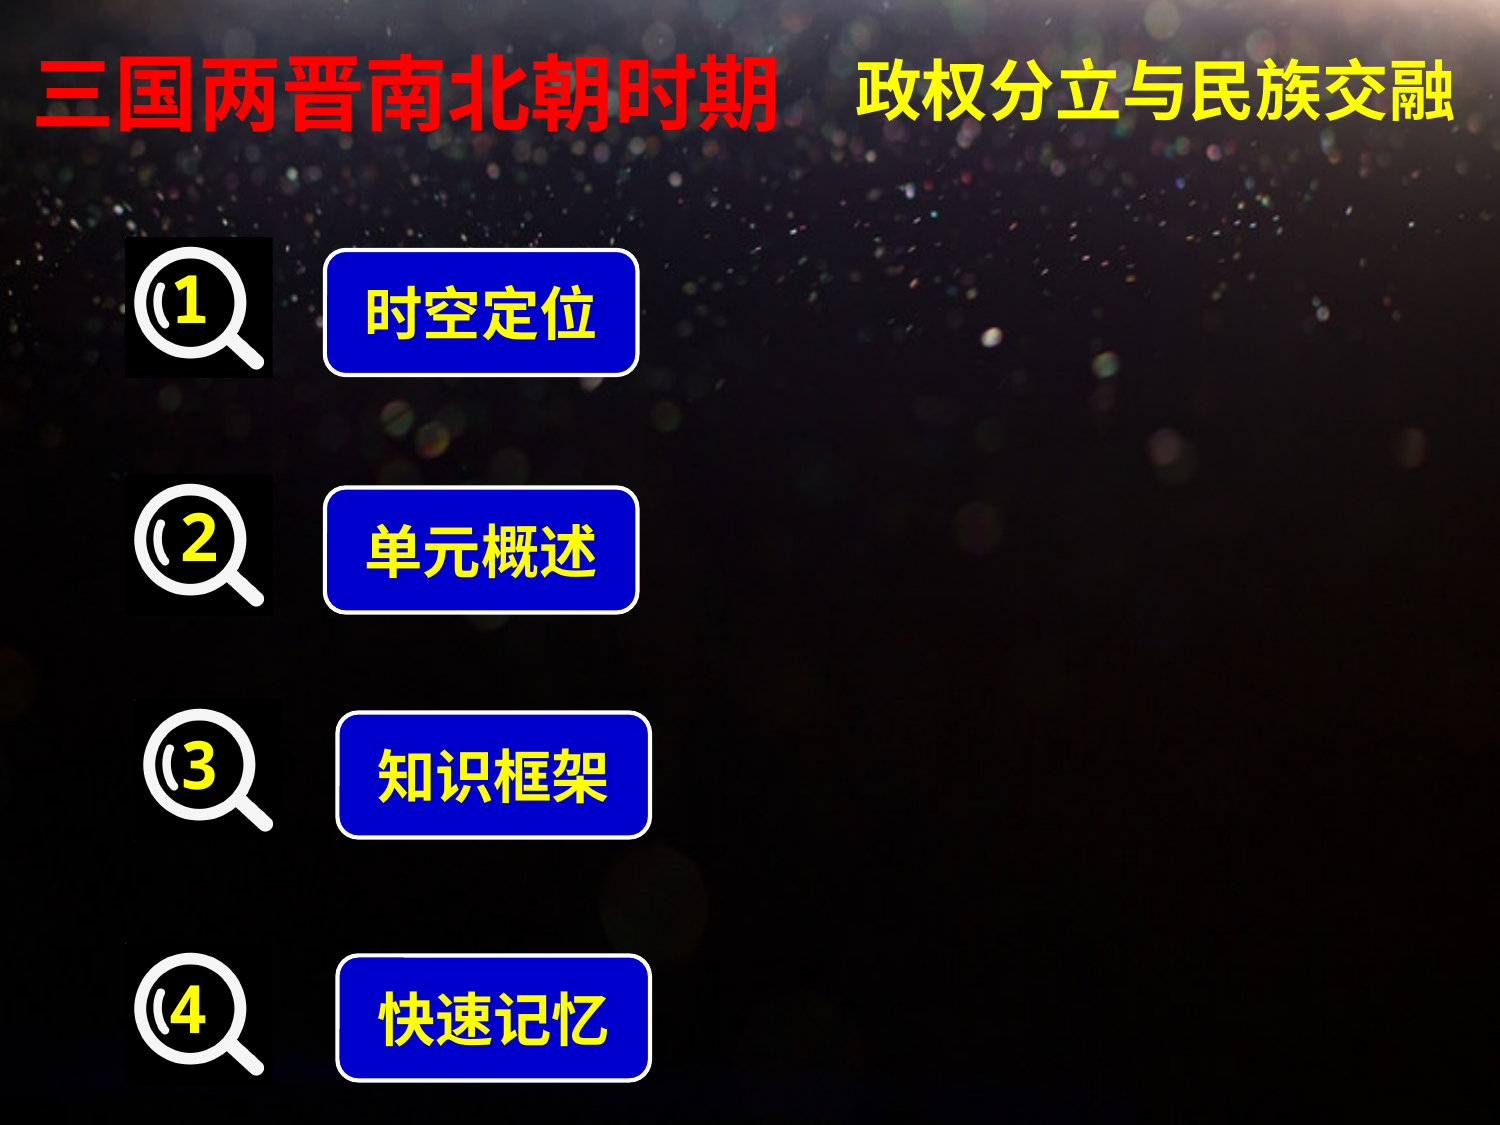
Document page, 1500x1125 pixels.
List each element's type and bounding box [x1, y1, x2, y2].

text_box [124, 474, 273, 616]
text_box [124, 943, 273, 1085]
text_box [133, 699, 283, 841]
picture [0, 0, 1500, 1125]
text_box [124, 237, 273, 378]
